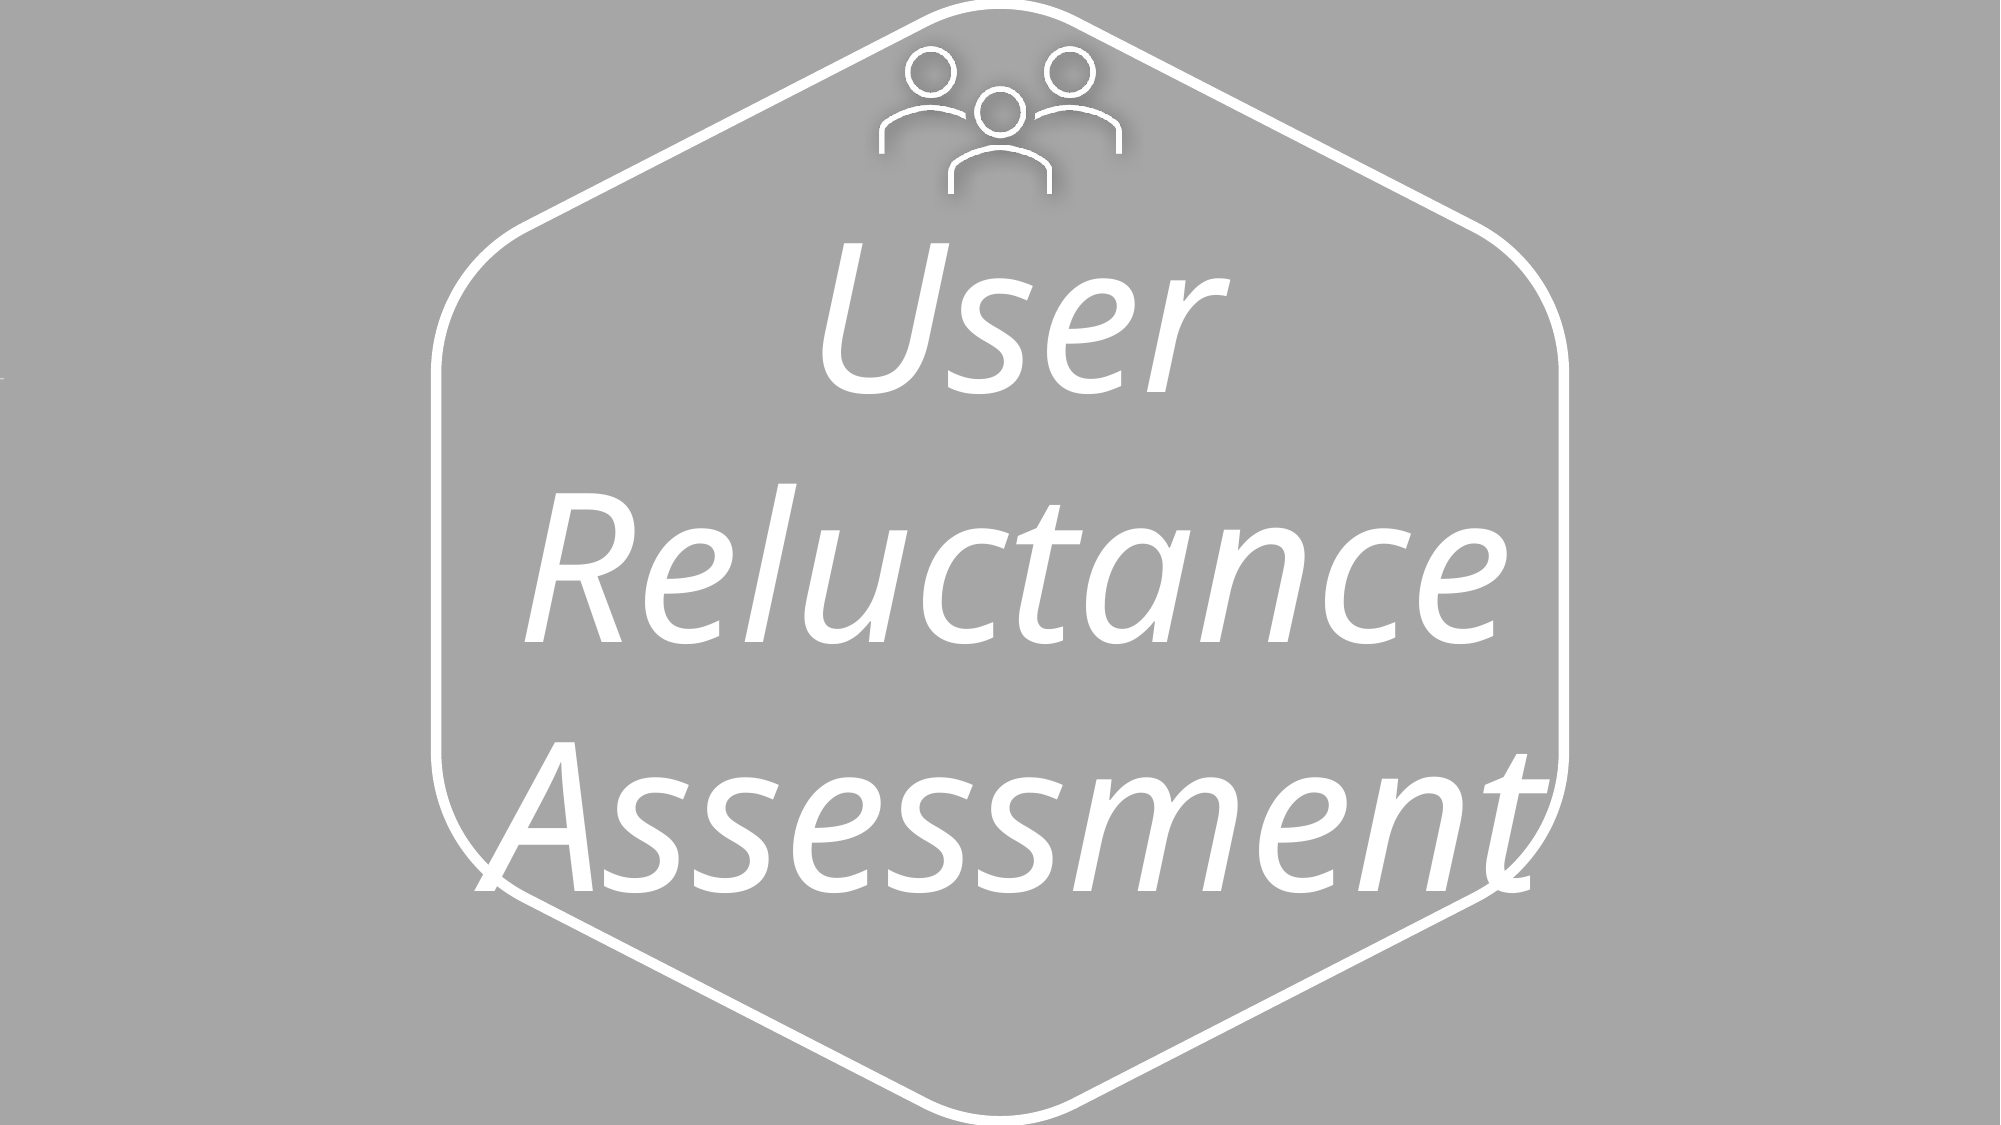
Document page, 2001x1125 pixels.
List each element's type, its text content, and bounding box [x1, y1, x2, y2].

text_box [1158, 64, 1376, 176]
text_box User Reluctance Assessment [385, 176, 1645, 941]
text_box [609, 941, 1391, 1122]
text_box [624, 60, 850, 176]
picture [860, 0, 1140, 261]
